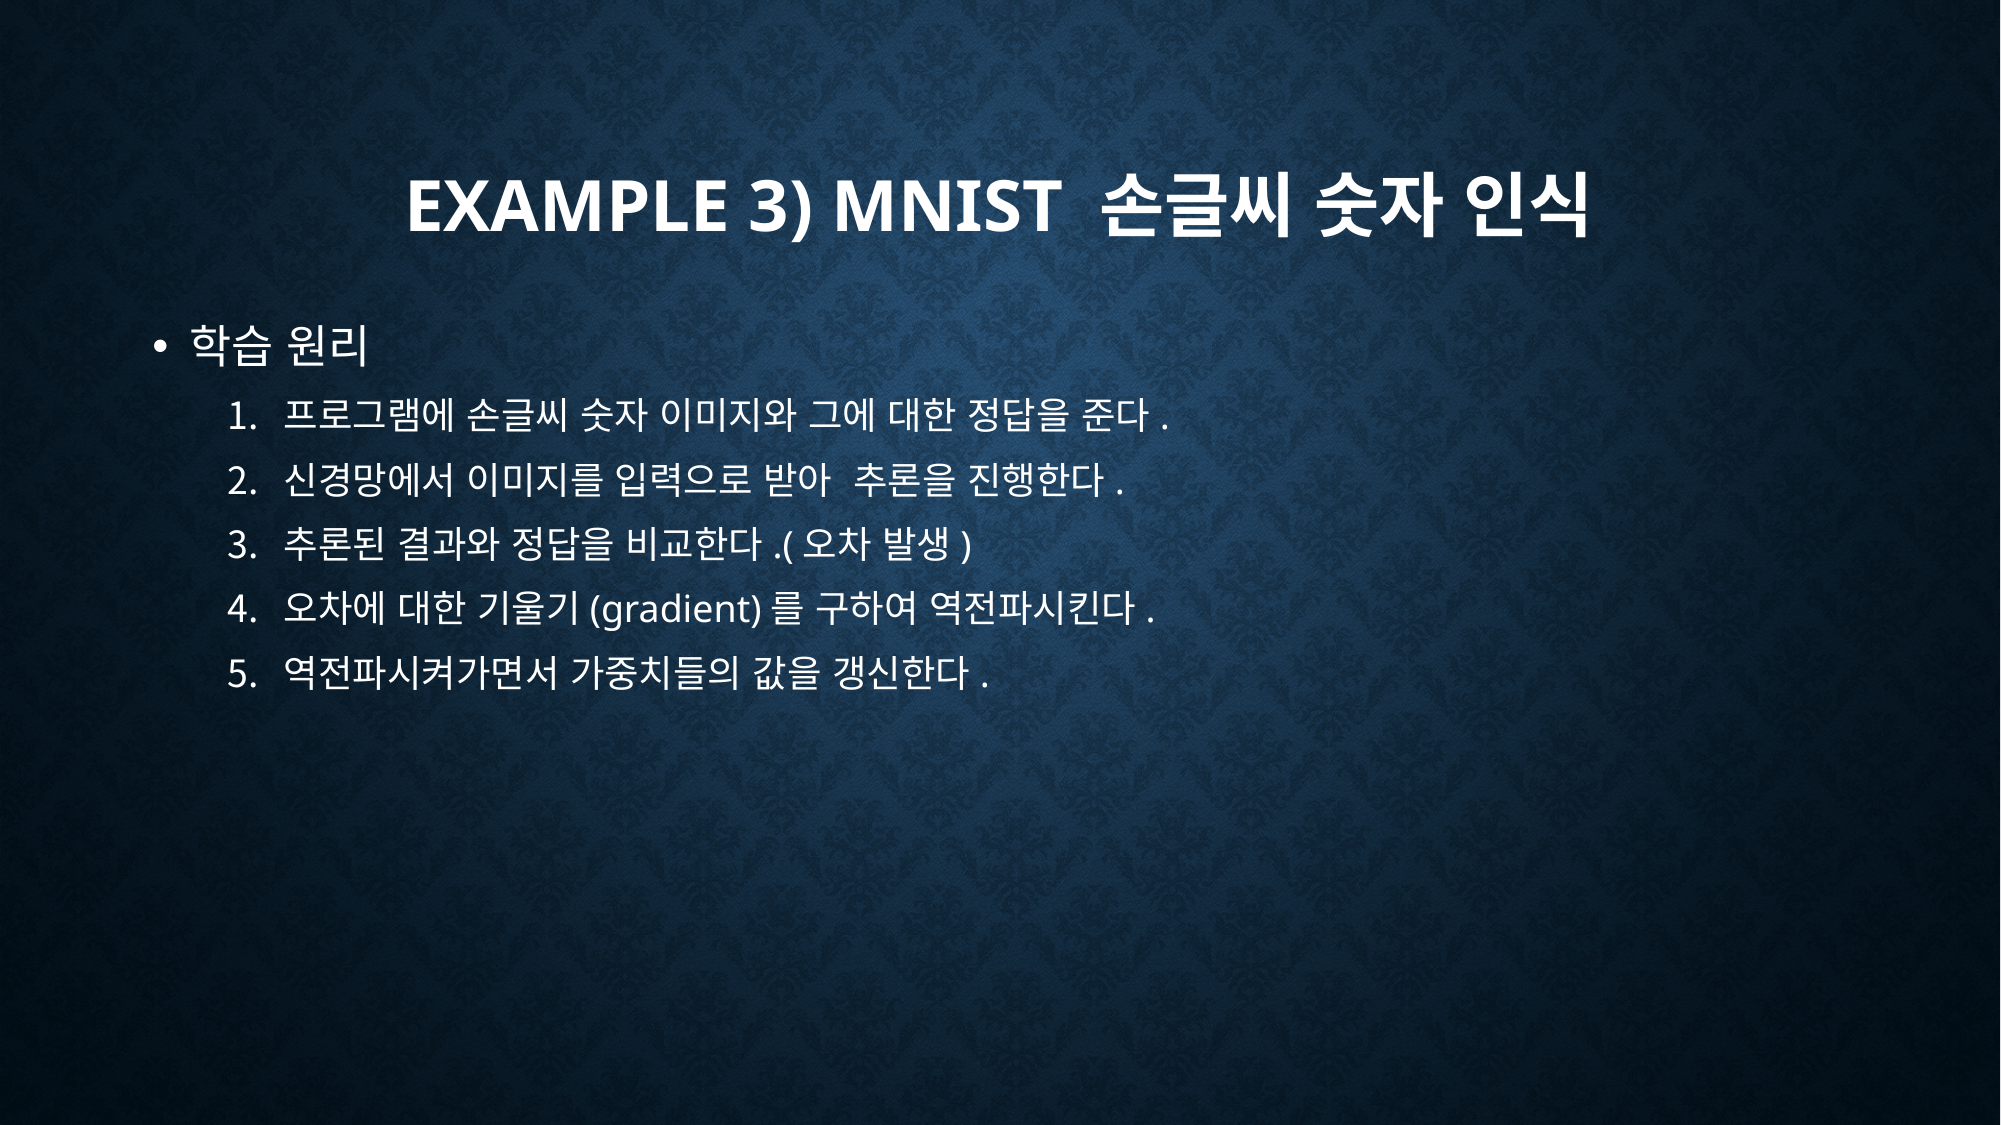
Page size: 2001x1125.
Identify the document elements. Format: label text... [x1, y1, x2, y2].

title Example 3) MNIST 손글씨 숫자 인식 [149, 99, 1849, 299]
list 학습 원리 프로그램에 손글씨 숫자 이미지와 그에 대한 정답을 준다. 신경망에서 이미지를 입력으로 받아 추론을 진행한다. 추론된 결과와 정답을 비교한다.(오차 발생) 오차에 대한 기울기(gradient)를 구하여 역전파시킨다. 역전파시켜가면서 가중치들의 값을 갱신한다. [137, 299, 1849, 1014]
